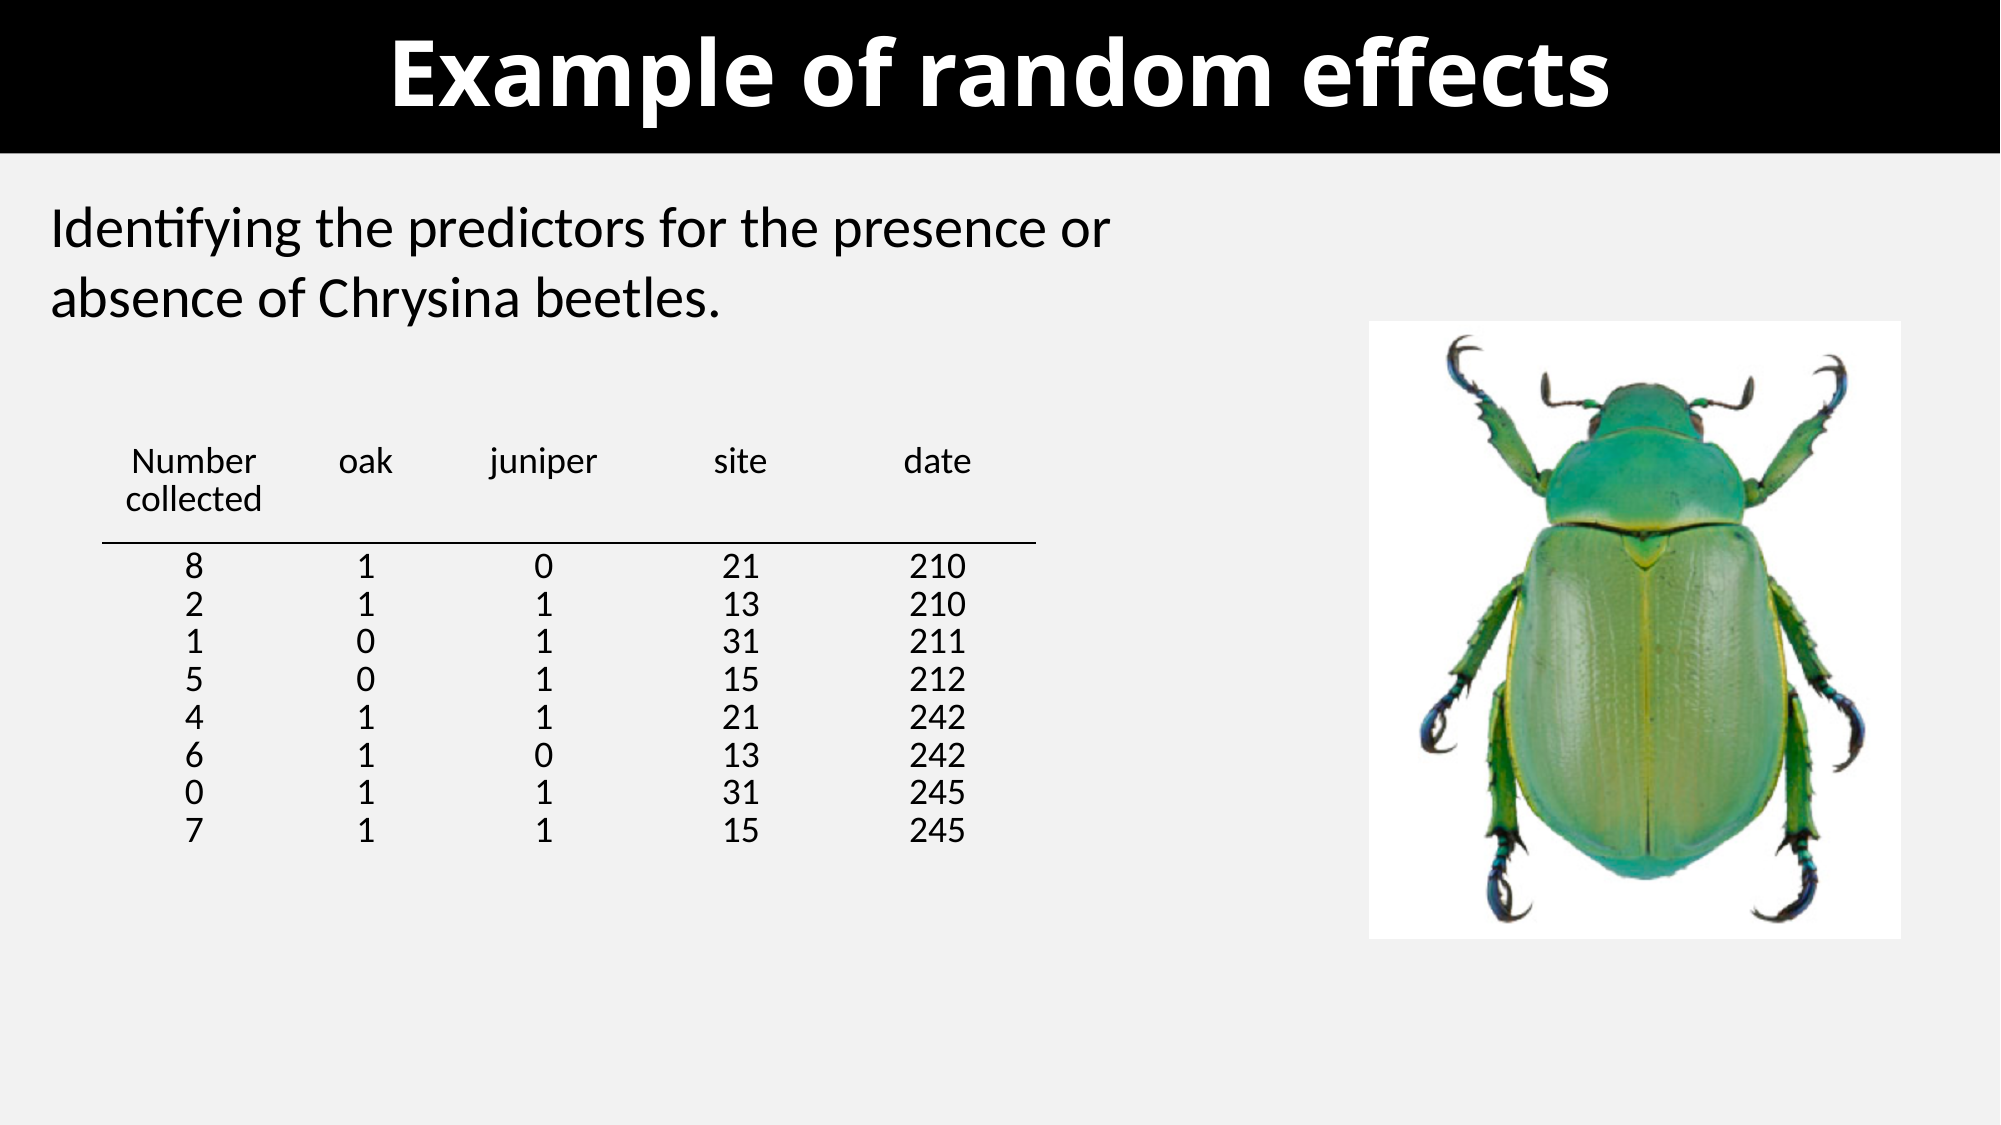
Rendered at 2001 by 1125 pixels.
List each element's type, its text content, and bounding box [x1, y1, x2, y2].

title Example of random effects [0, 0, 2000, 154]
table_header juniper [445, 438, 642, 542]
table_header site [642, 438, 839, 542]
table_header date [839, 438, 1036, 542]
table_header Number collected [102, 438, 286, 542]
picture [1369, 321, 1901, 939]
table_cell 0 1 1 1 1 0 1 1 [445, 544, 642, 918]
table_cell 1 1 0 0 1 1 1 1 [286, 544, 445, 918]
table_cell 8 2 1 5 4 6 0 7 [102, 544, 286, 918]
table_header oak [286, 438, 445, 542]
table_cell 210 210 211 212 242 242 245 245 [839, 544, 1036, 918]
table_cell 21 13 31 15 21 13 31 15 [642, 544, 839, 918]
text_box Identifying the predictors for the presence or absence of Chrysina beetles. [35, 181, 1163, 337]
